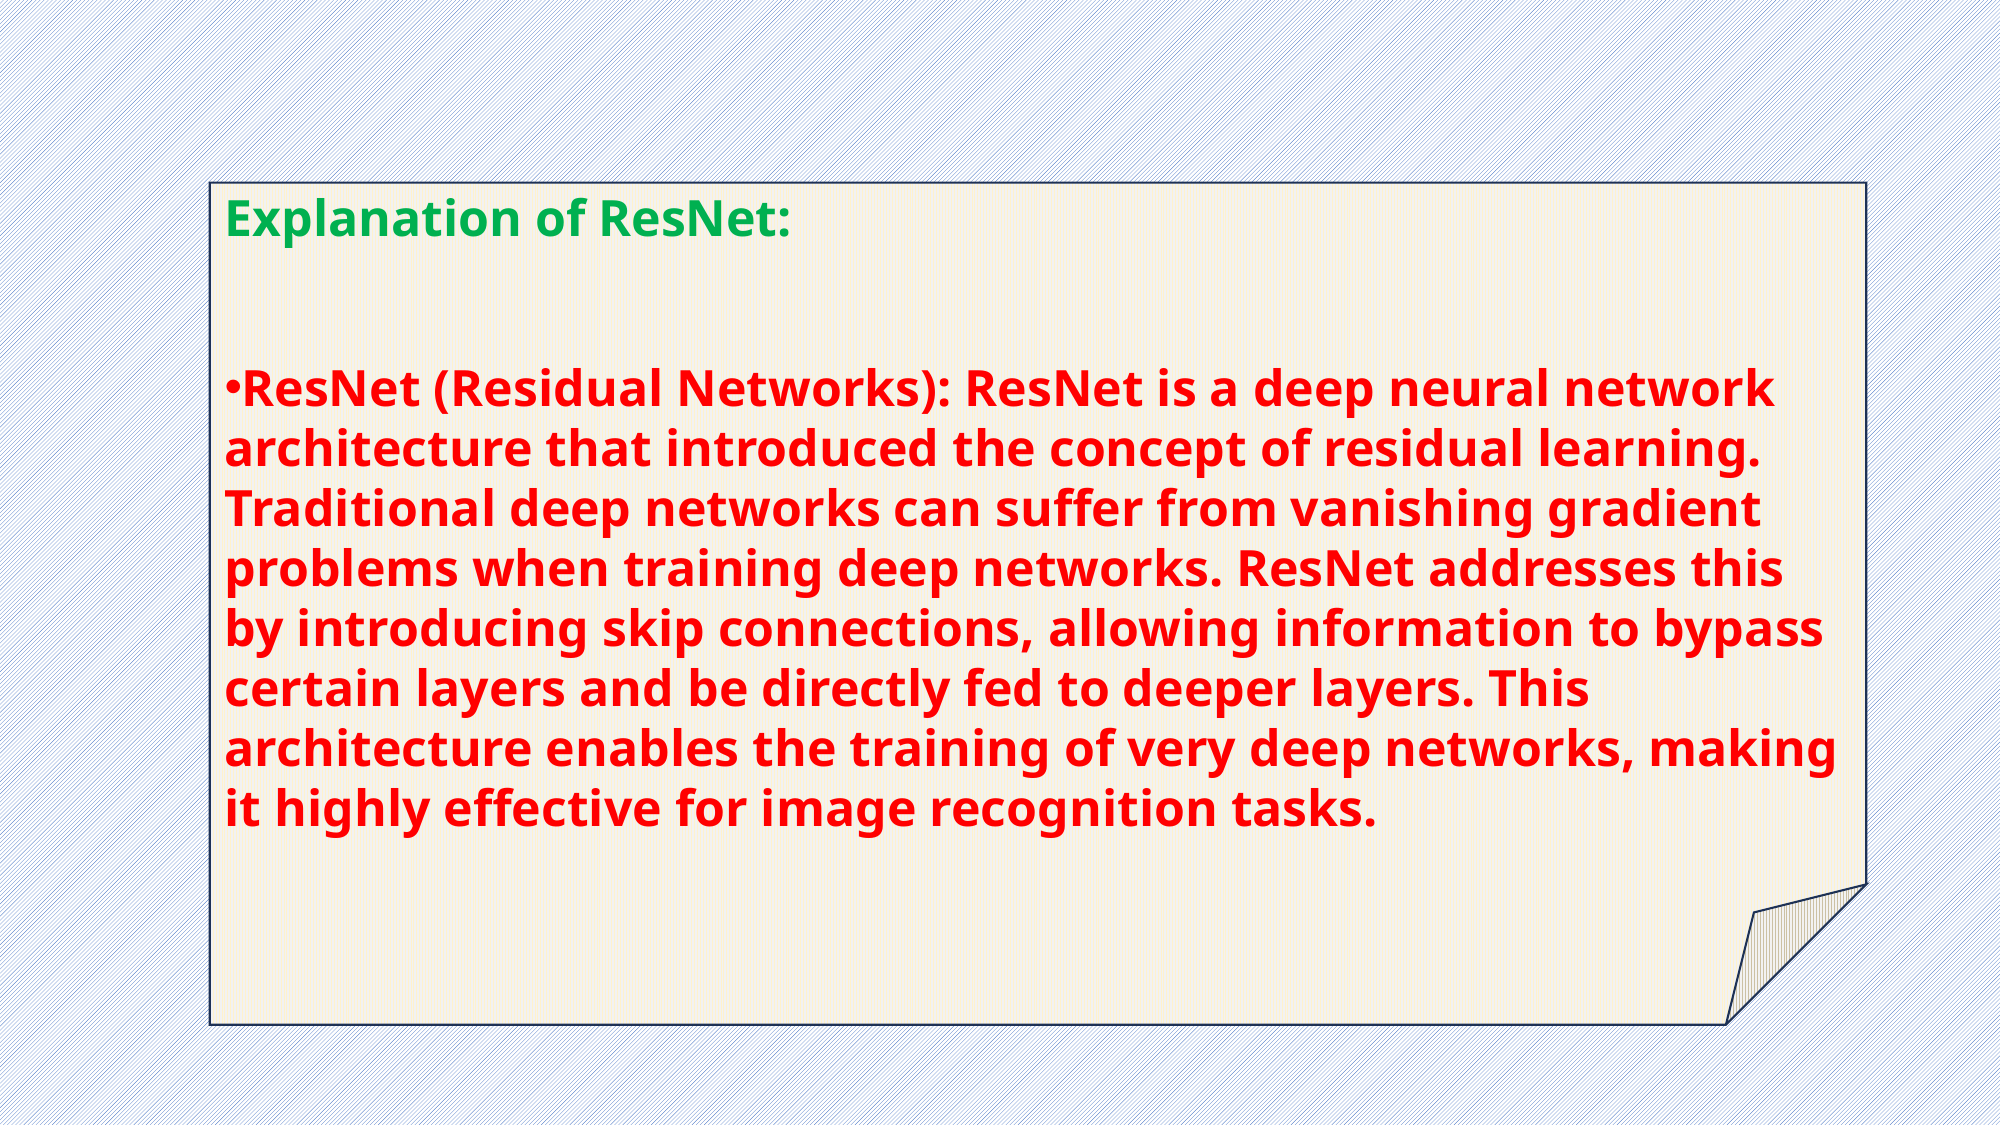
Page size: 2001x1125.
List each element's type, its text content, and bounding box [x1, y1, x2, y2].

text_box Explanation of ResNet: ResNet (Residual Networks): ResNet is a deep neural network architecture that introduced the concept of residual learning. Traditional deep networks can suffer from vanishing gradient problems when training deep networks. ResNet addresses this by introducing skip connections, allowing information to bypass certain layers and be directly fed to deeper layers. This architecture enables the training of very deep networks, making it highly effective for image recognition tasks. [208, 181, 1870, 1026]
